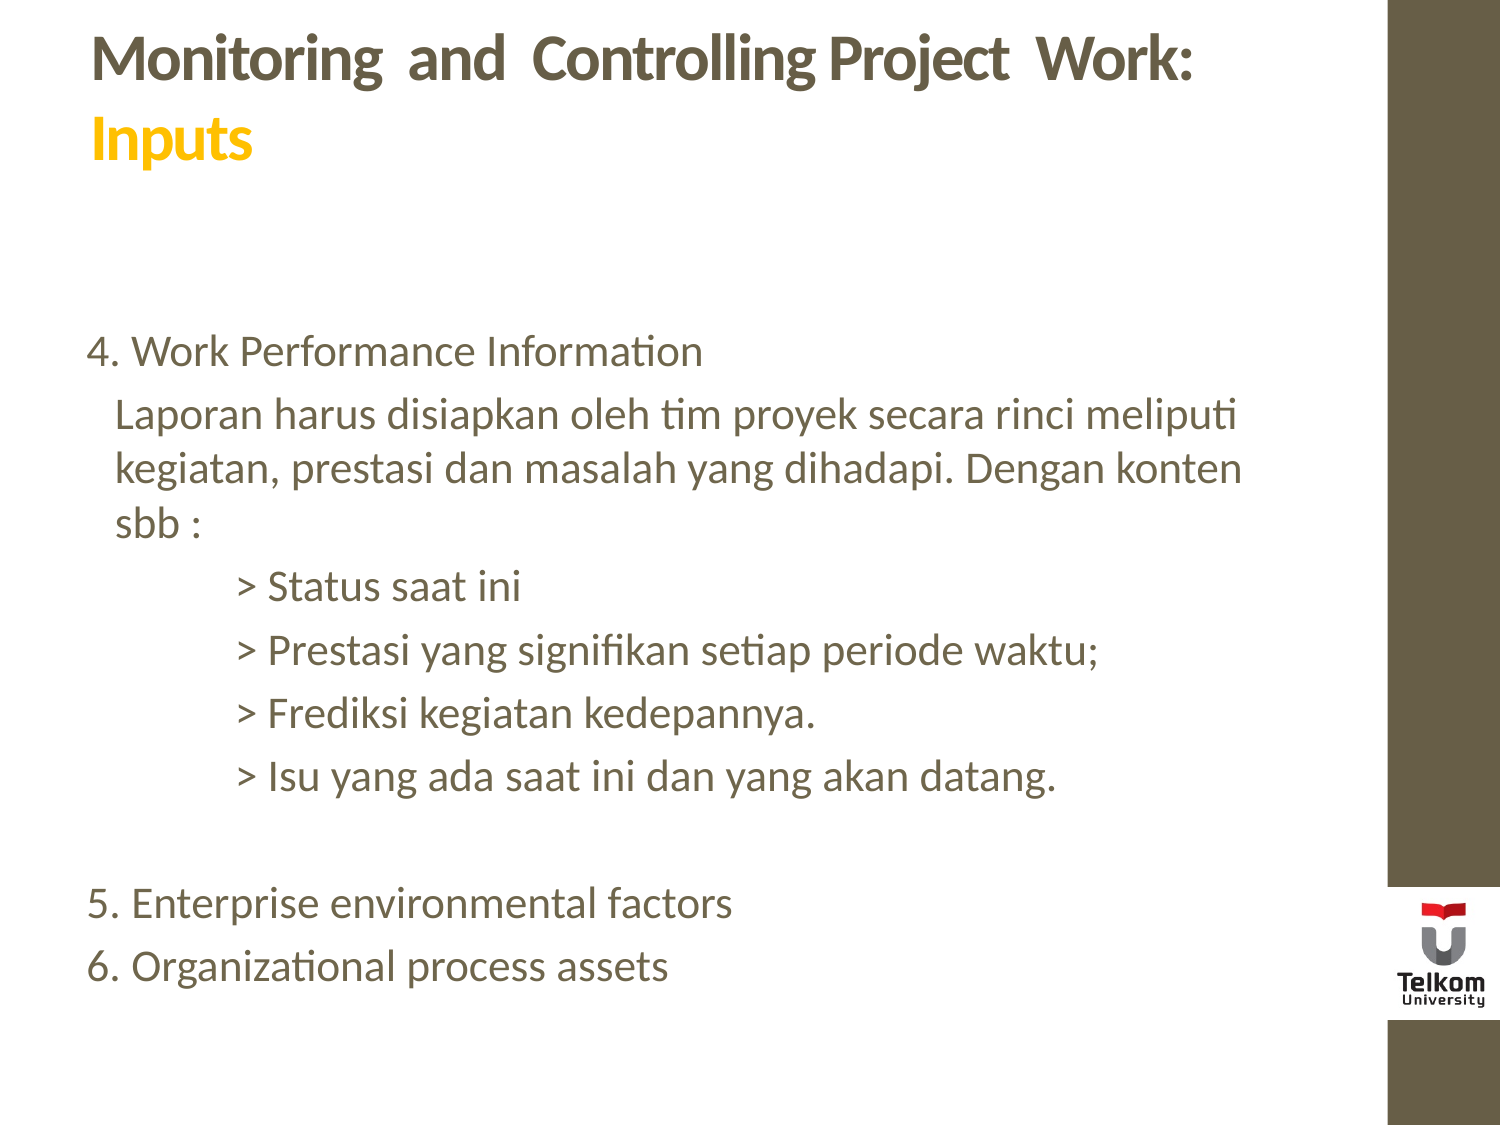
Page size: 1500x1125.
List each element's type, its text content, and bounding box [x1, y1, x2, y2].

picture [1386, 886, 1500, 1021]
list 4. Work Performance Information Laporan harus disiapkan oleh tim proyek secara rinci meliputi kegiatan, prestasi dan masalah yang dihadapi. Dengan konten sbb : > Status saat ini > Prestasi yang signifikan setiap periode waktu; > Frediksi kegiatan kedepannya. > Isu yang ada saat ini dan yang akan datang. 5. Enterprise environmental factors 6. Organizational process assets [71, 249, 1275, 1000]
title Monitoring and Controlling Project Work: Inputs [75, 0, 1325, 188]
